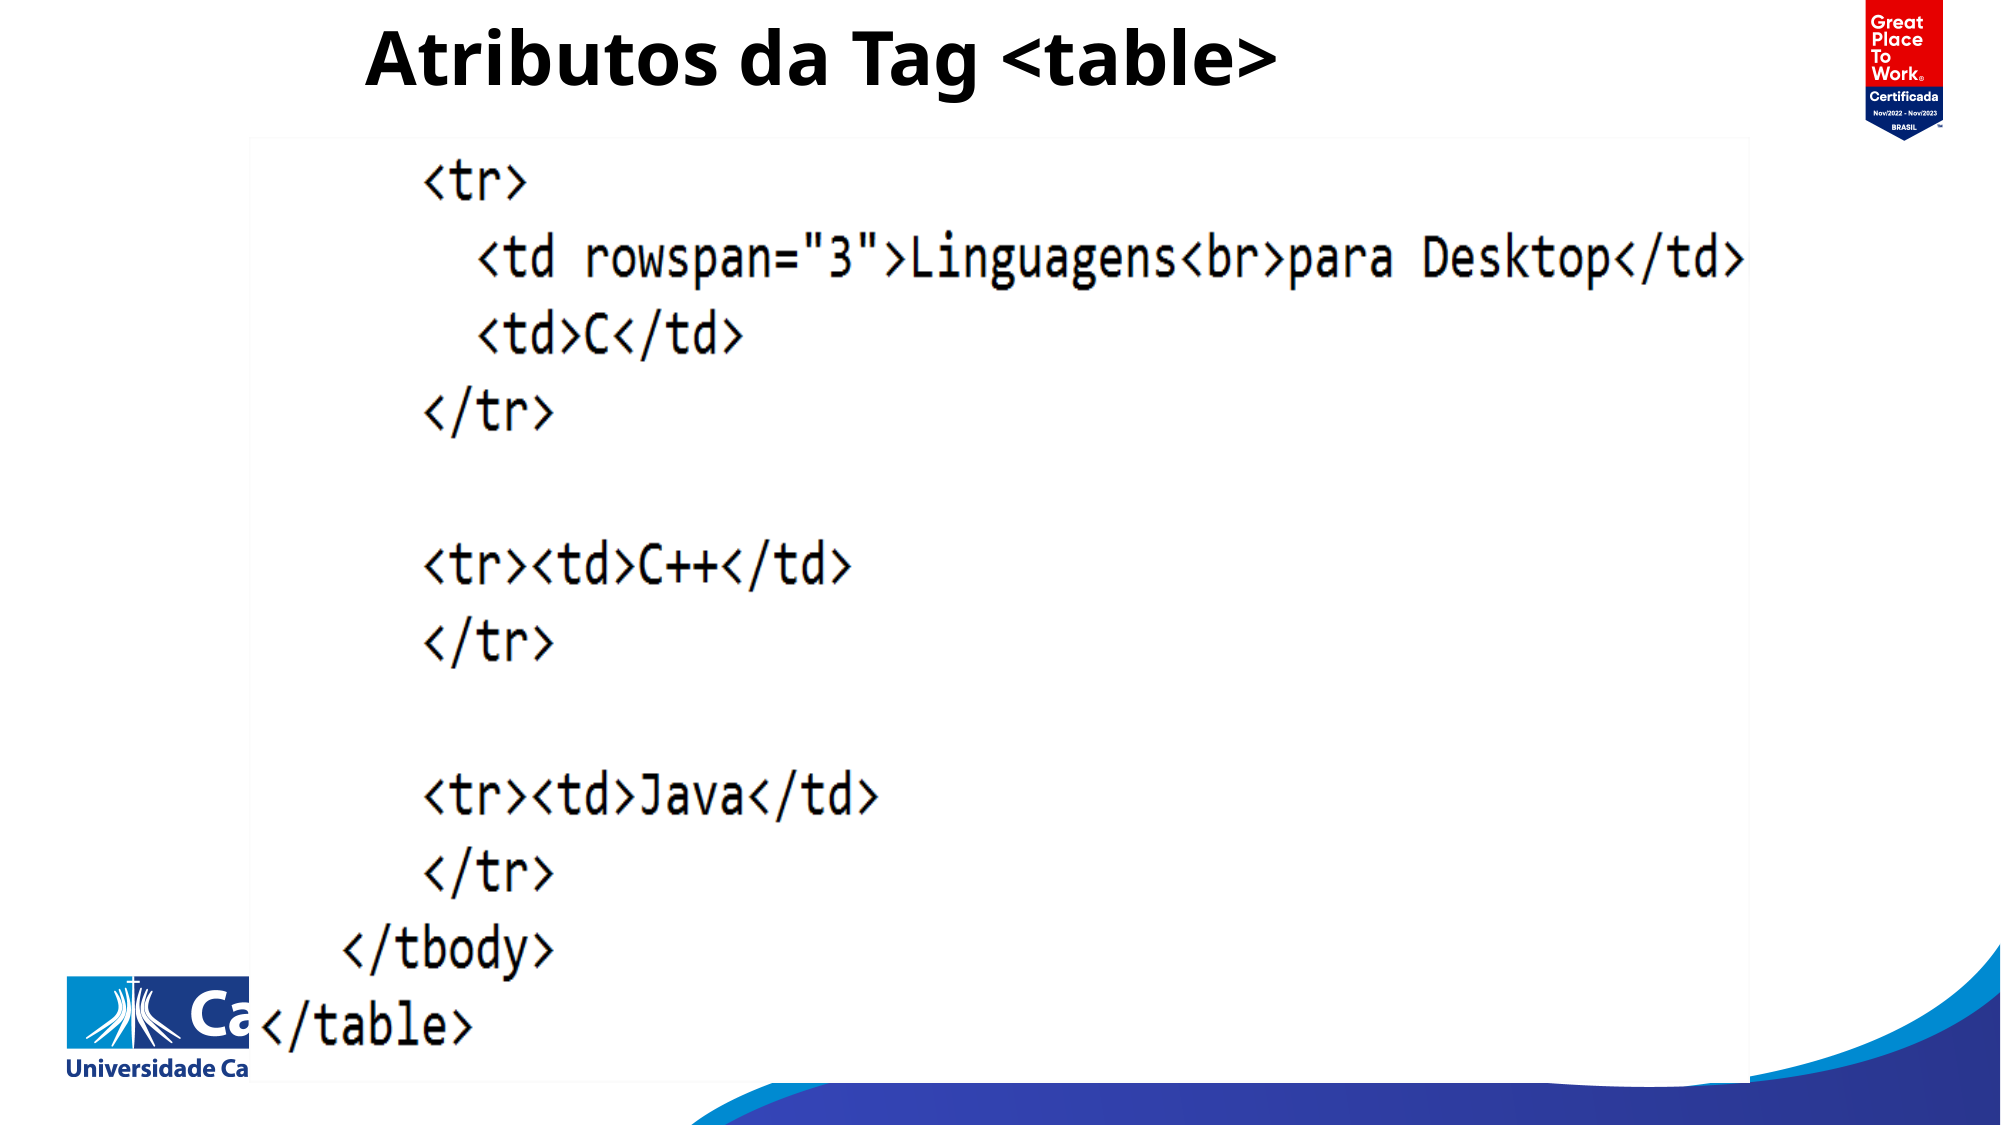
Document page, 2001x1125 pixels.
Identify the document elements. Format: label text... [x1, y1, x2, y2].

picture [0, 0, 2001, 1125]
title Atributos da Tag <table> [350, 9, 1650, 114]
